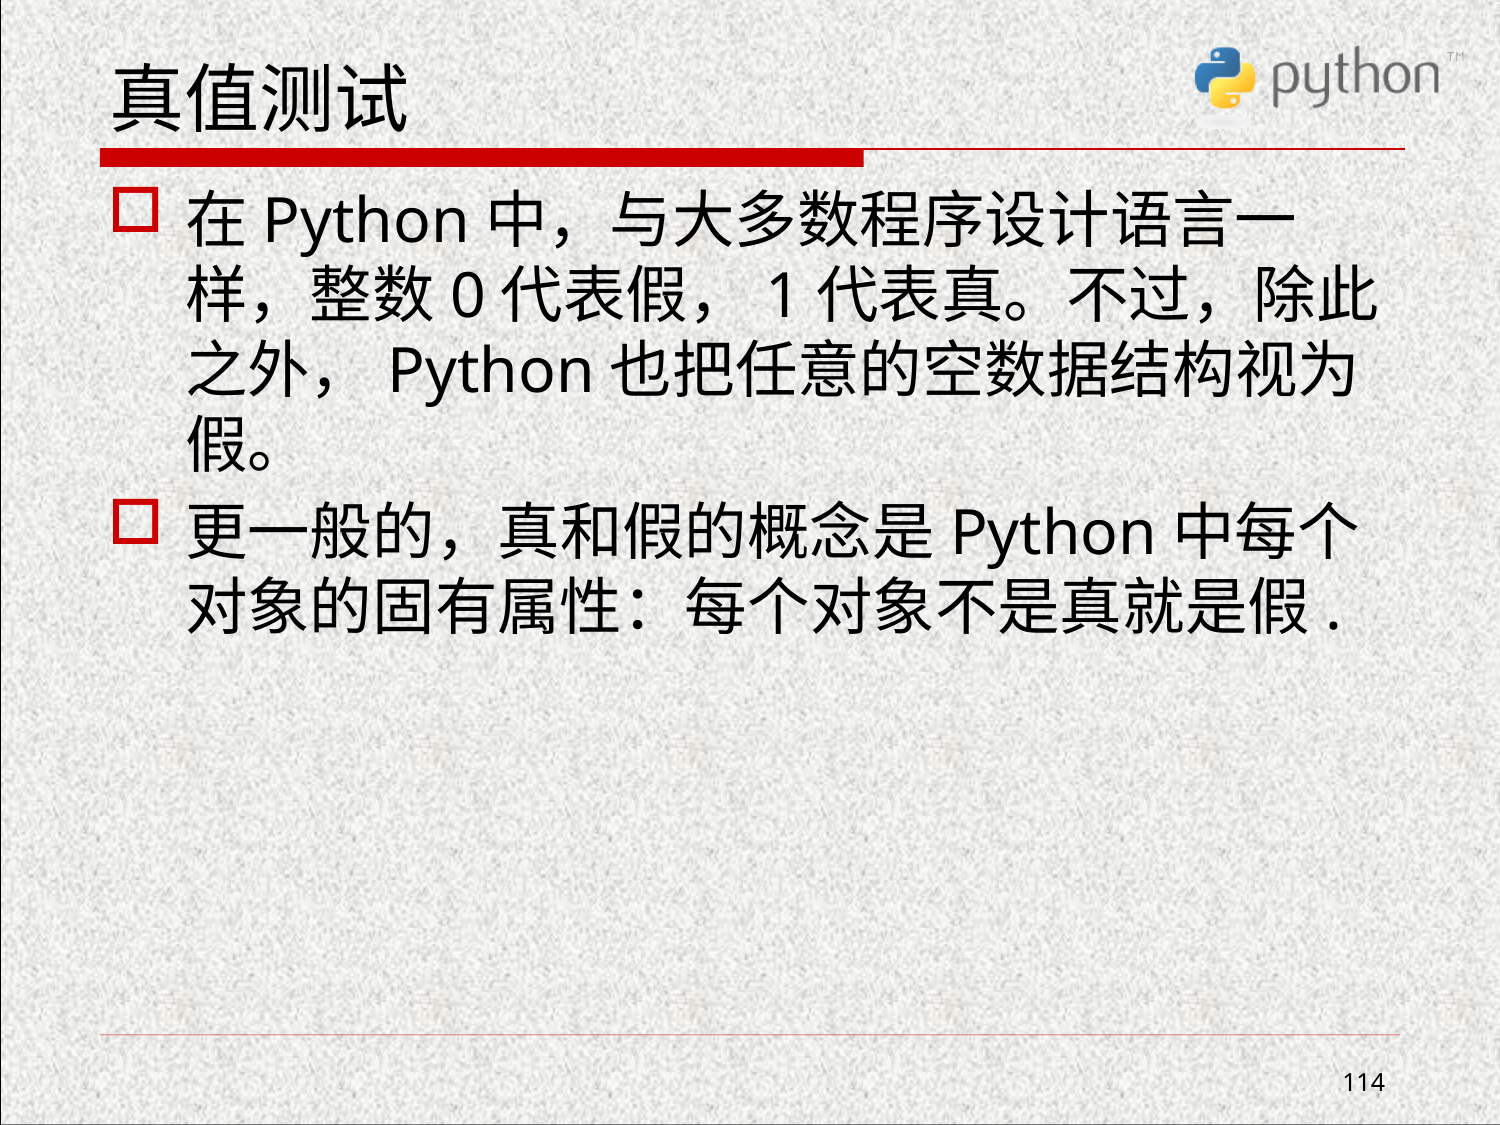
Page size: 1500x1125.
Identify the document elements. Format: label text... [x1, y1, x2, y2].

title 真值测试 [94, 50, 1407, 149]
list 在Python中，与大多数程序设计语言一样，整数0代表假，1代表真。不过，除此之外，Python也把任意的空数据结构视为假。 更一般的，真和假的概念是Python中每个对象的固有属性：每个对象不是真就是假. [92, 172, 1406, 985]
slide_number 114 [1074, 1058, 1400, 1103]
picture [0, 0, 1500, 1125]
